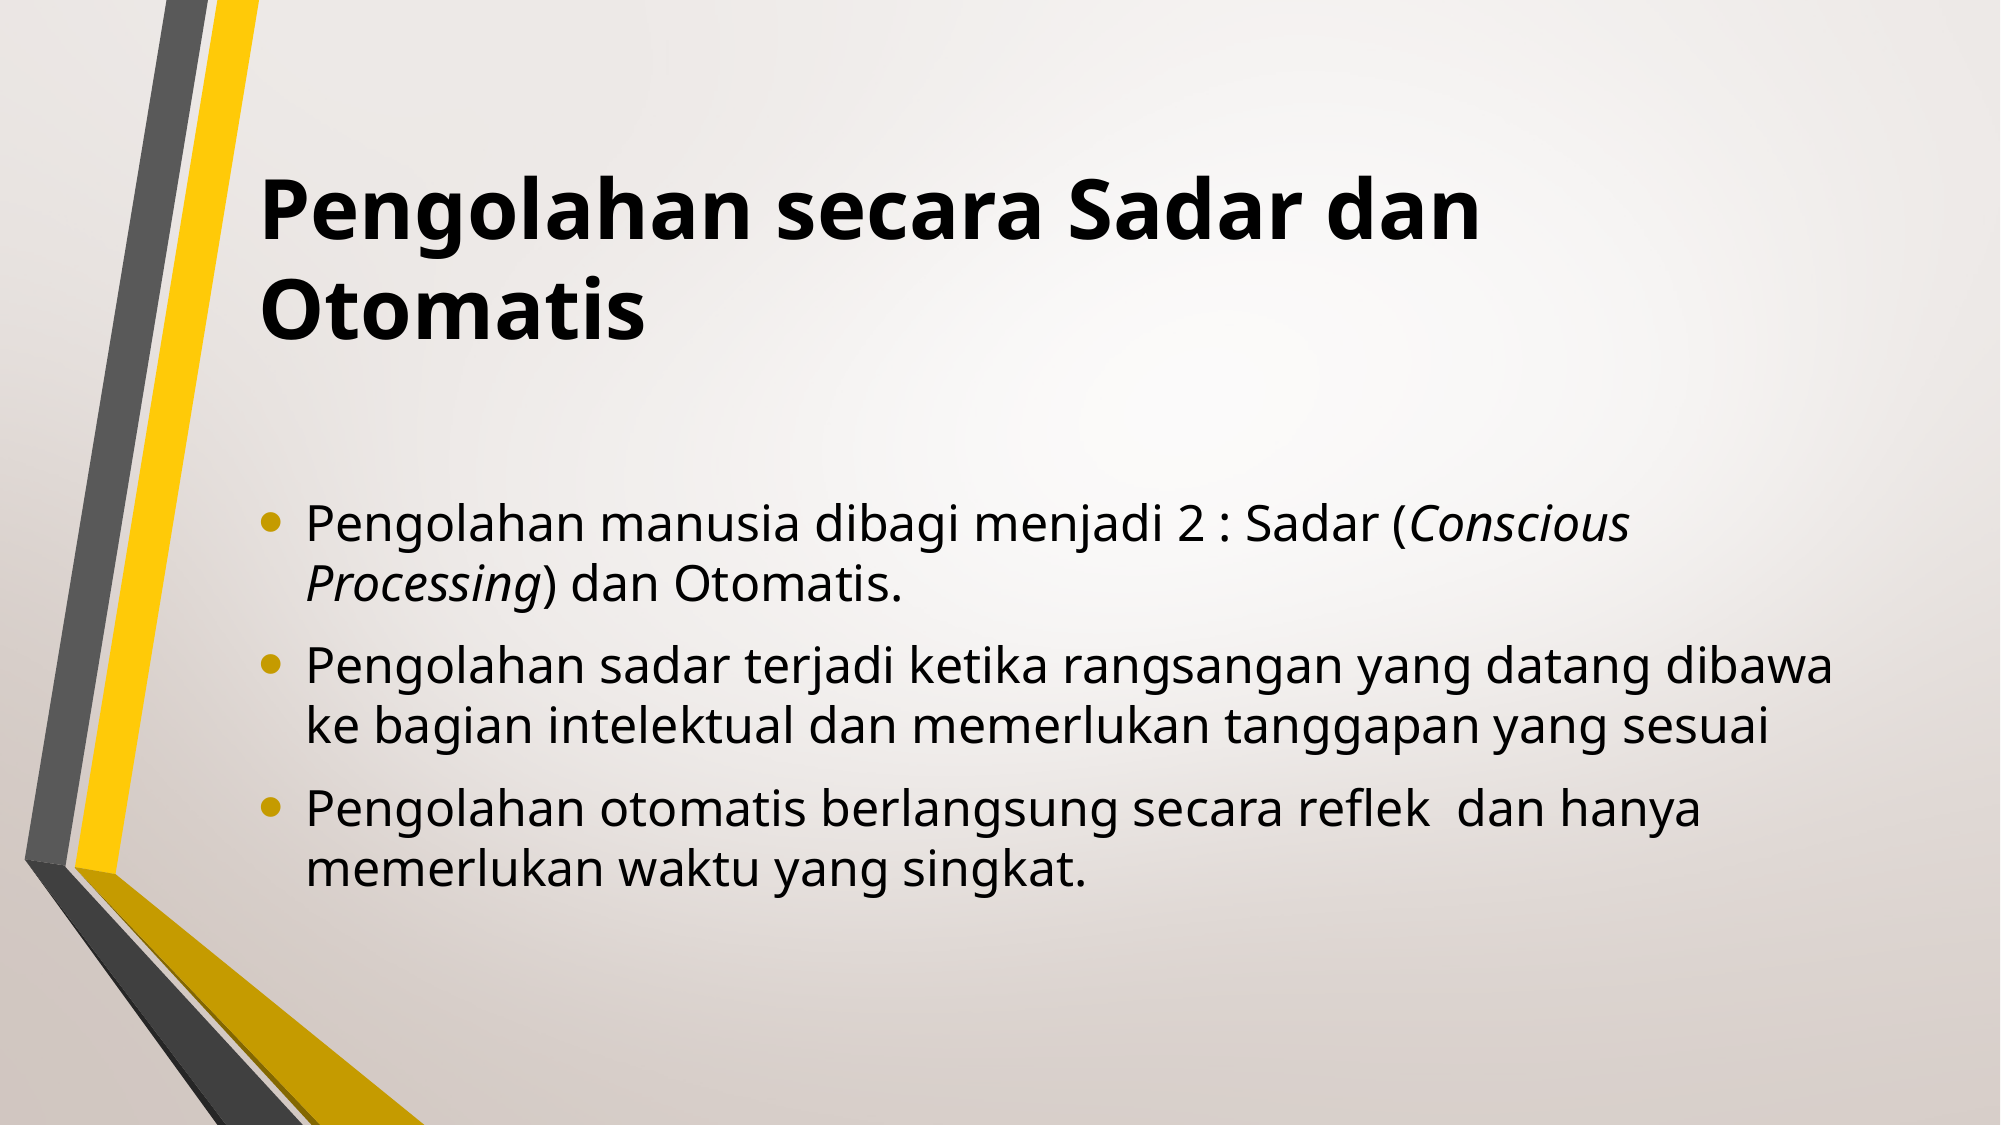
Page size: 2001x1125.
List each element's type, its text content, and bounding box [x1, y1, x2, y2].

list Pengolahan manusia dibagi menjadi 2 : Sadar (Conscious Processing) dan Otomatis. Pengolahan sadar terjadi ketika rangsangan yang datang dibawa ke bagian intelektual dan memerlukan tanggapan yang sesuai Pengolahan otomatis berlangsung secara reflek dan hanya memerlukan waktu yang singkat. [243, 437, 1887, 950]
title Pengolahan secara Sadar dan Otomatis [243, 112, 1887, 400]
